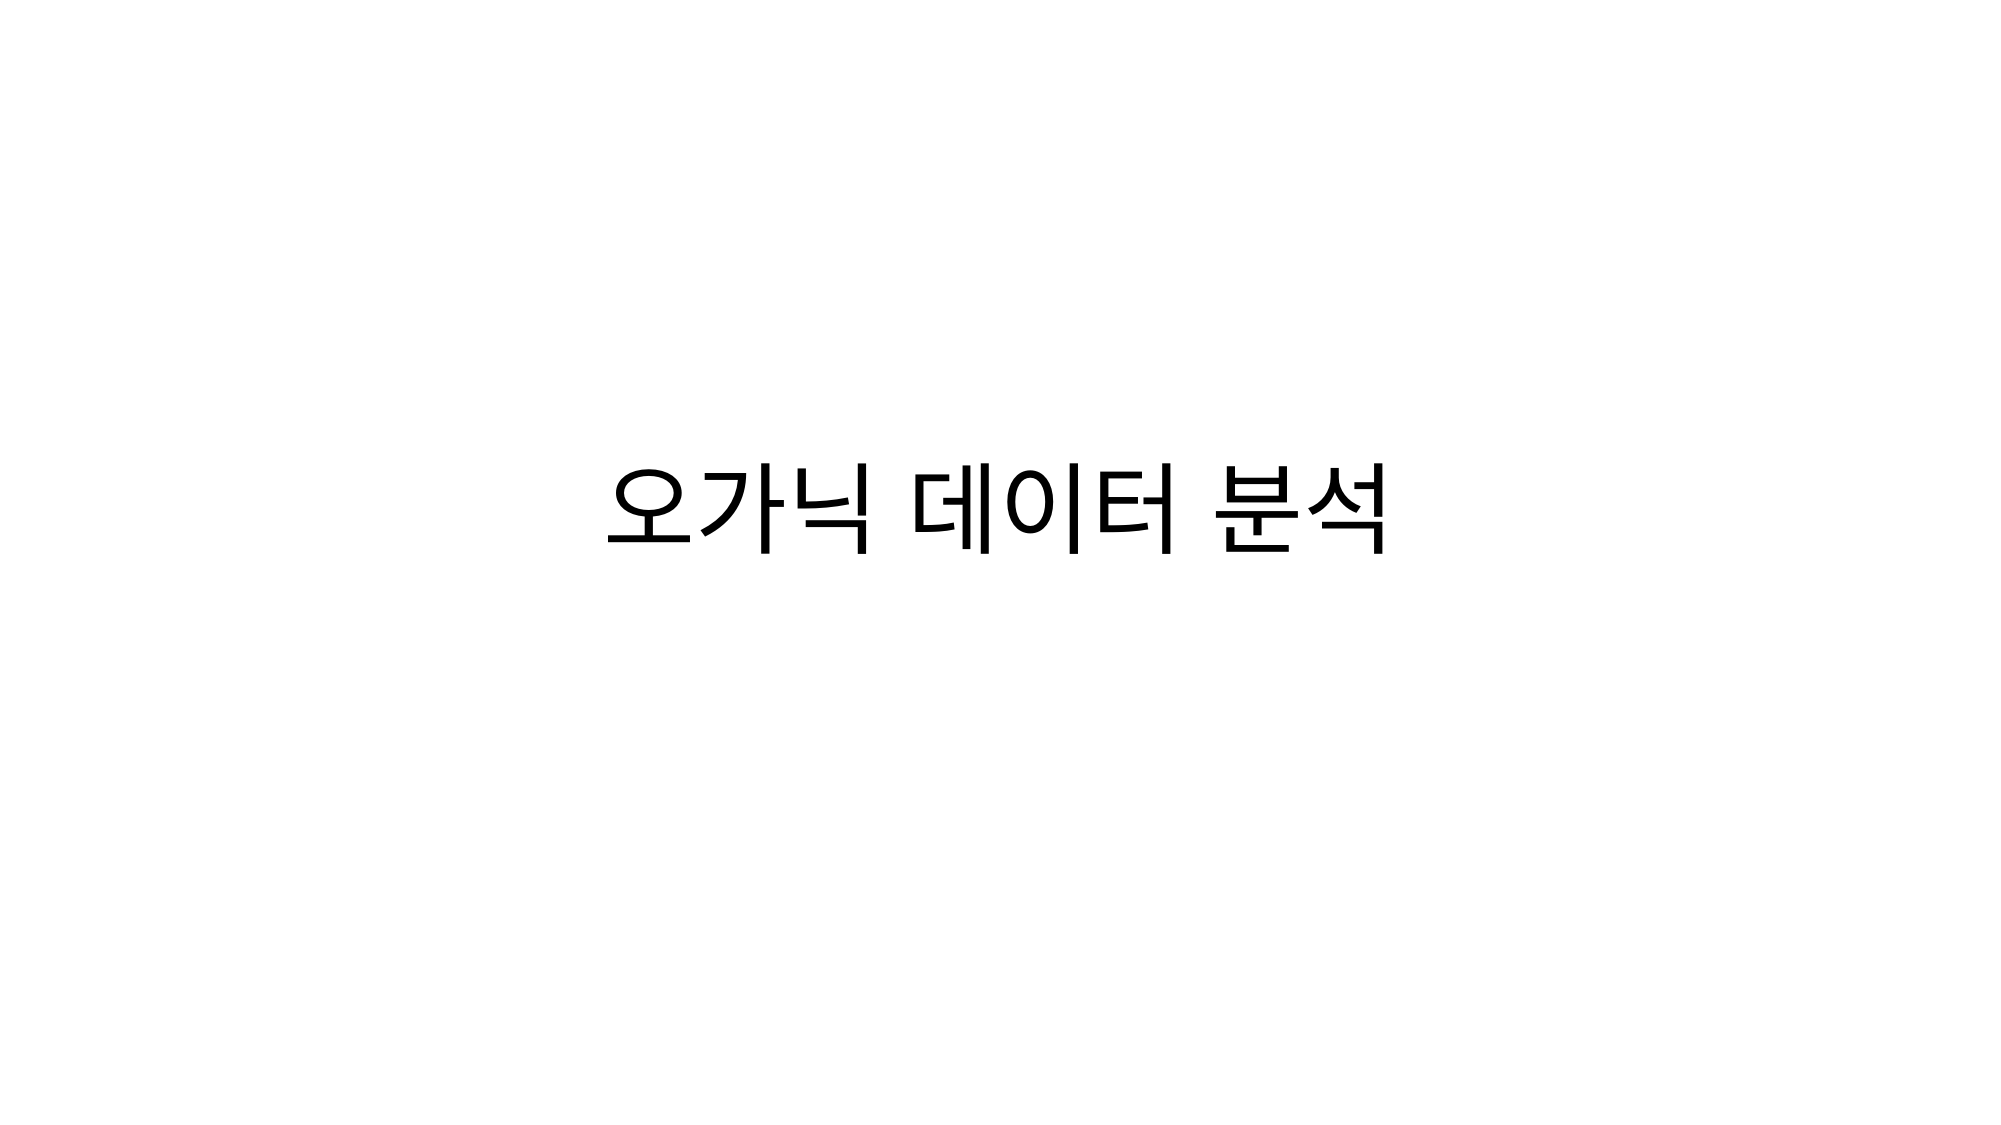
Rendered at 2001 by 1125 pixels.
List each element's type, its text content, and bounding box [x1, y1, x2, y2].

title 오가닉 데이터 분석 [249, 184, 1750, 576]
